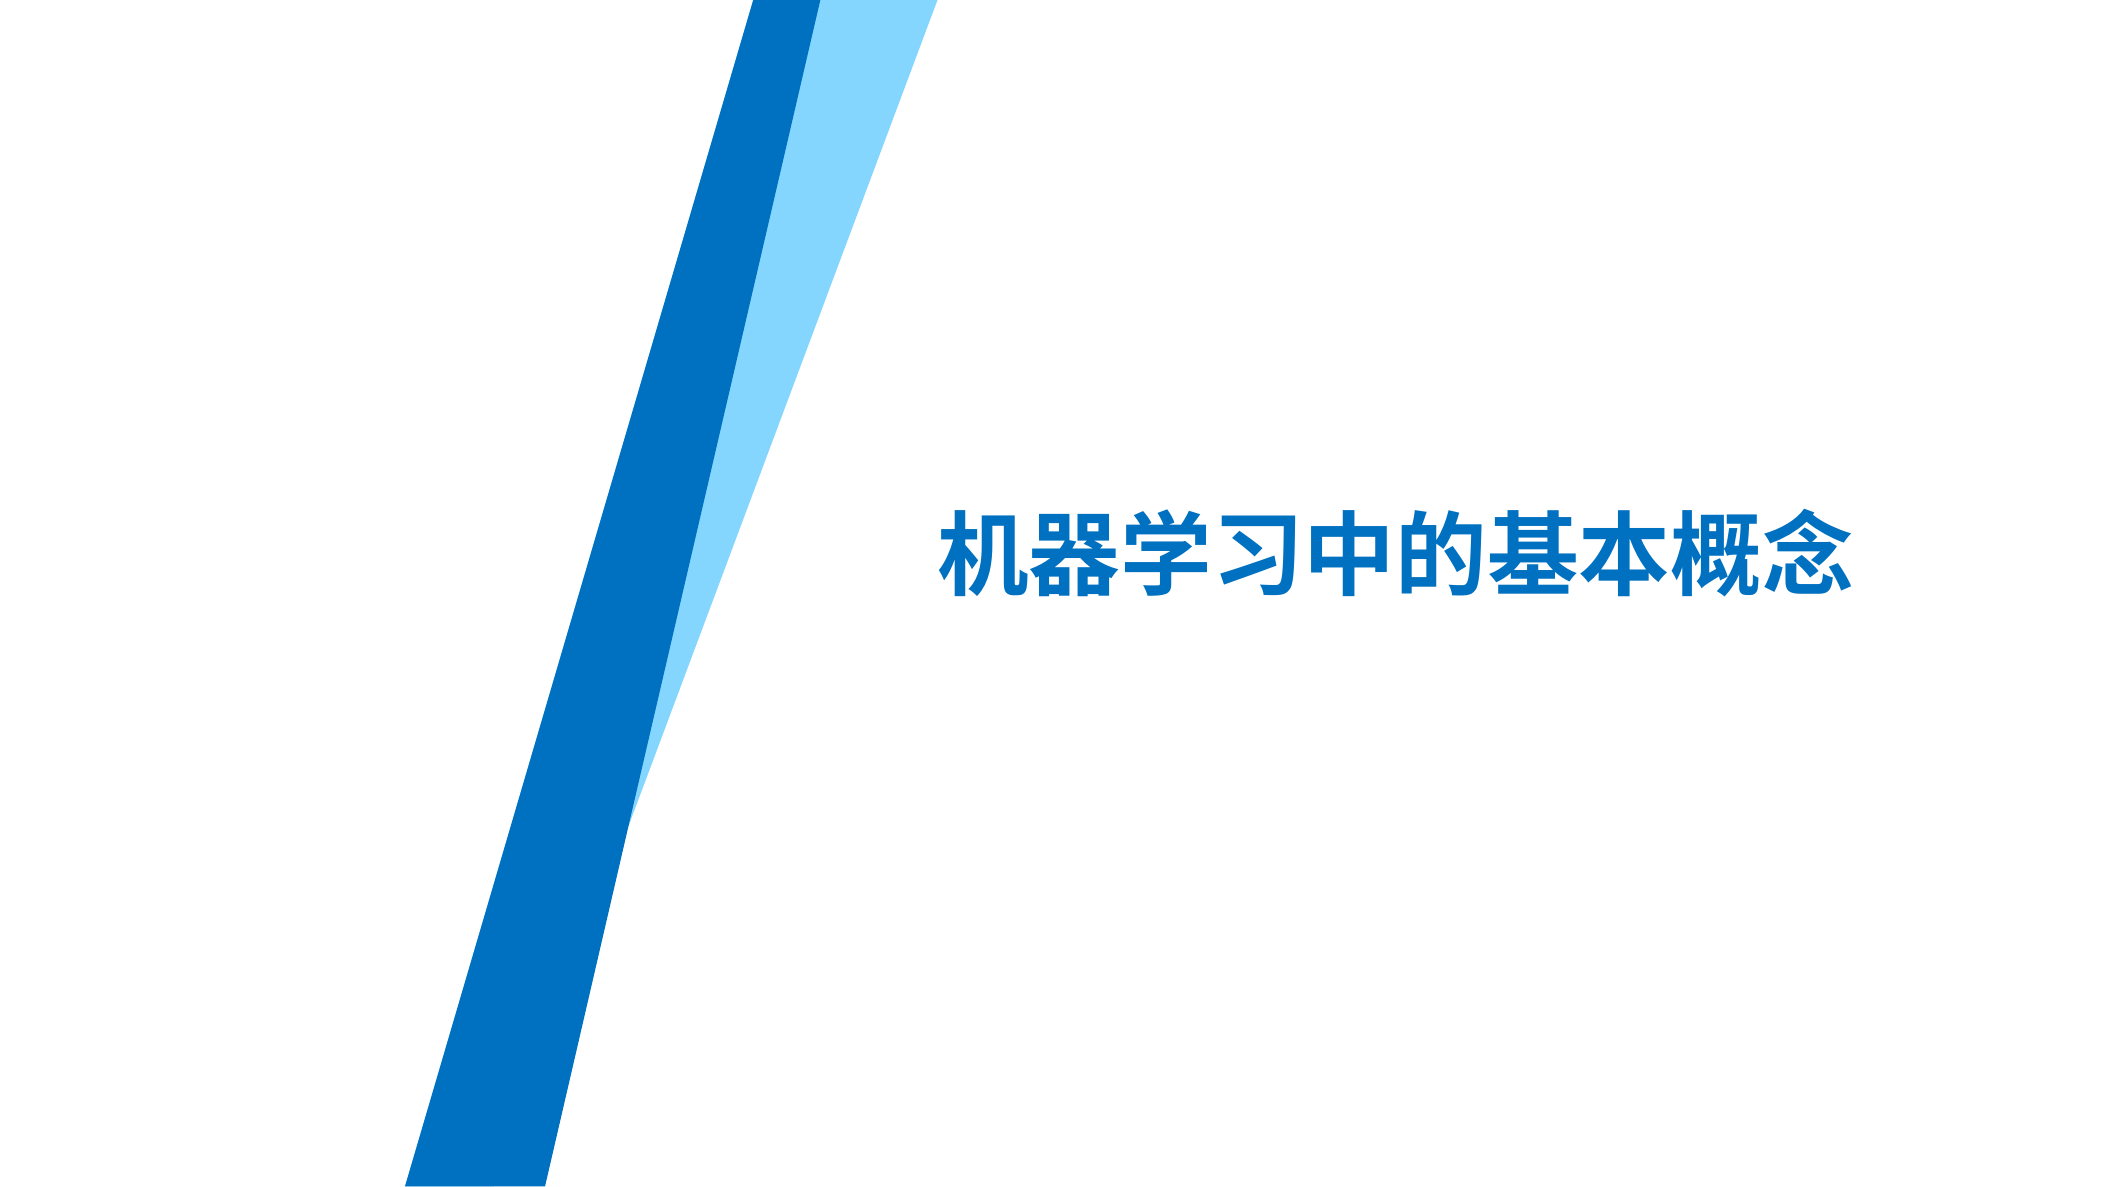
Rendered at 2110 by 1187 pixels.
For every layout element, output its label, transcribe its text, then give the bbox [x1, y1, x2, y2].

text_box 机器学习中的基本概念 [937, 496, 1882, 607]
text_box [630, 0, 938, 823]
text_box [405, 0, 821, 1187]
